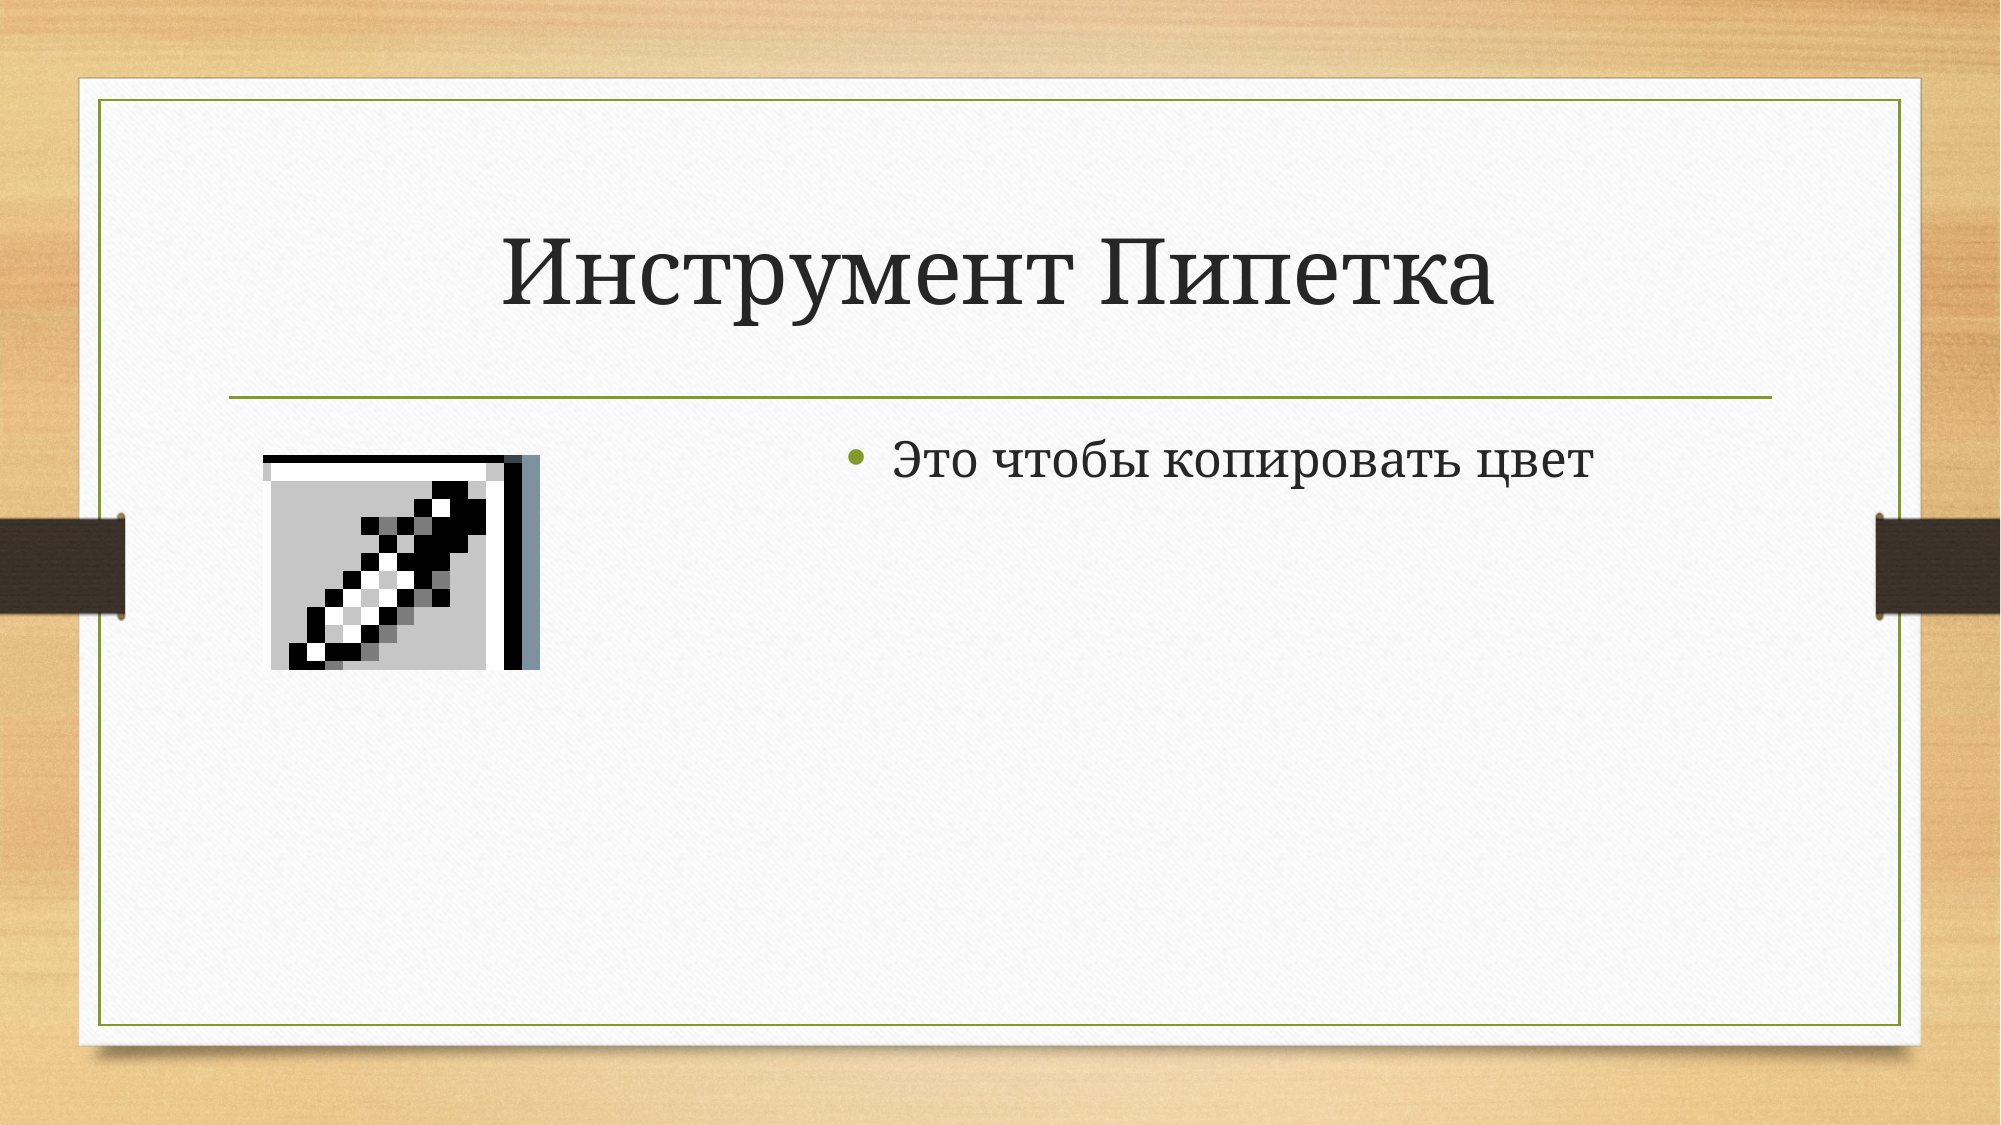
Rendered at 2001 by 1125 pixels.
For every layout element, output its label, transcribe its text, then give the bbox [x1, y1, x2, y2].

list Это чтобы копировать цвет [831, 419, 1788, 964]
picture [0, 0, 2001, 1125]
title Инструмент Пипетка [212, 161, 1788, 375]
